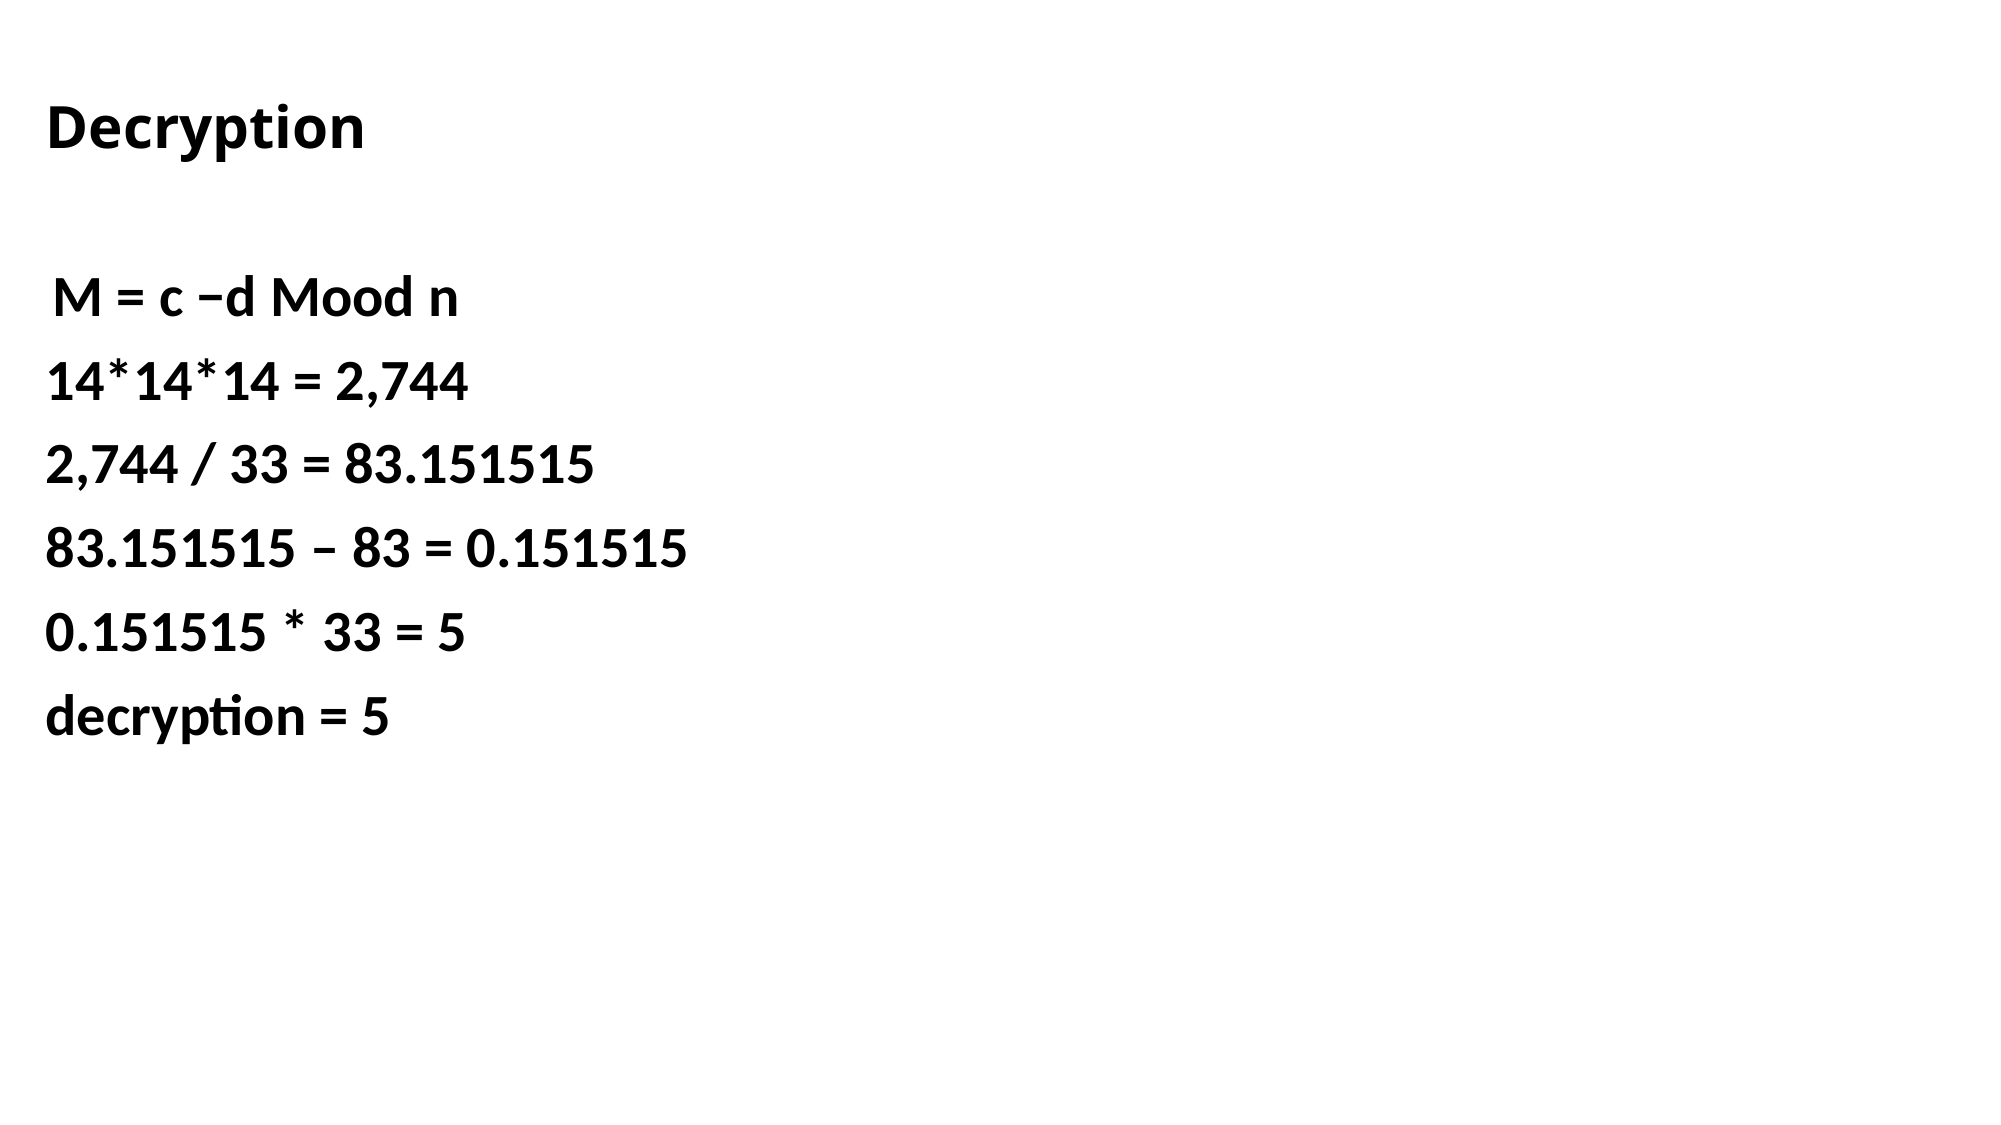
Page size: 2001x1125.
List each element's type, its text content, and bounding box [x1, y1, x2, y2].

list Decryption M = c −d Mood n 14*14*14 = 2,744 2,744 / 33 = 83.151515 83.151515 – 83 = 0.151515 0.151515 * 33 = 5 decryption = 5 [30, 91, 1756, 805]
